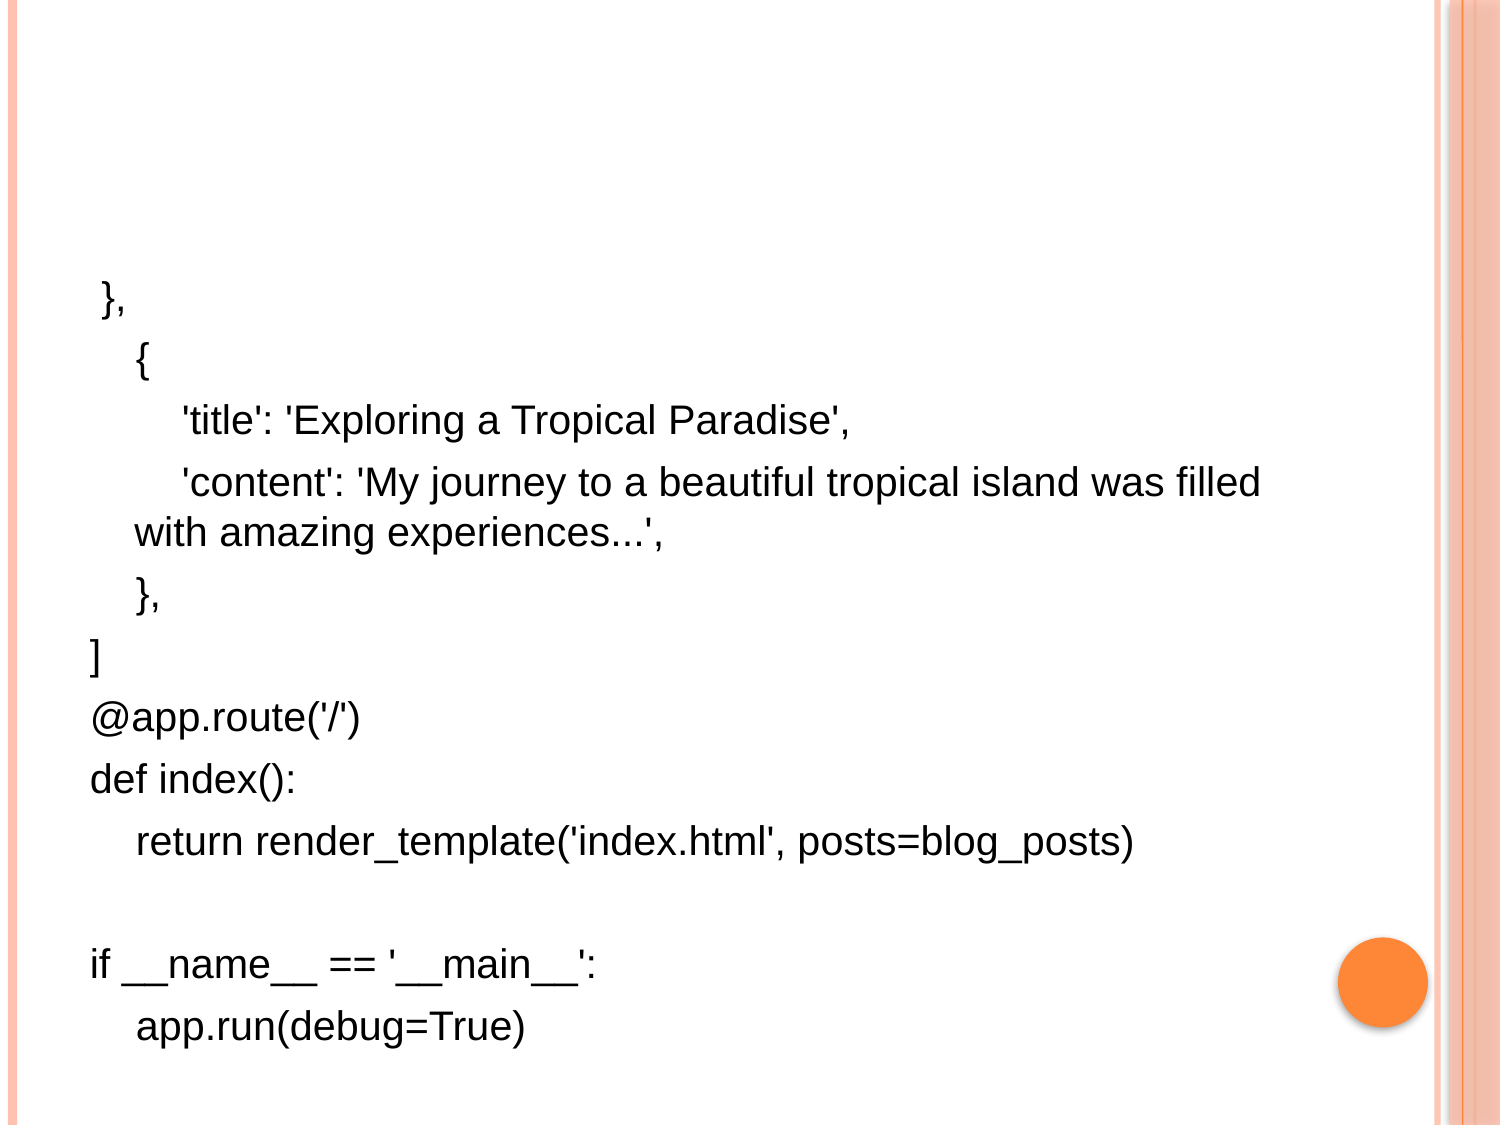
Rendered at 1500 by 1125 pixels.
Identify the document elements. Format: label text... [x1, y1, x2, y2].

list }, { 'title': 'Exploring a Tropical Paradise', 'content': 'My journey to a beautiful tropical island was filled with amazing experiences...', }, ] @app.route('/') def index(): return render_template('index.html', posts=blog_posts) if __name__ == '__main__': app.run(debug=True) [75, 262, 1300, 1062]
